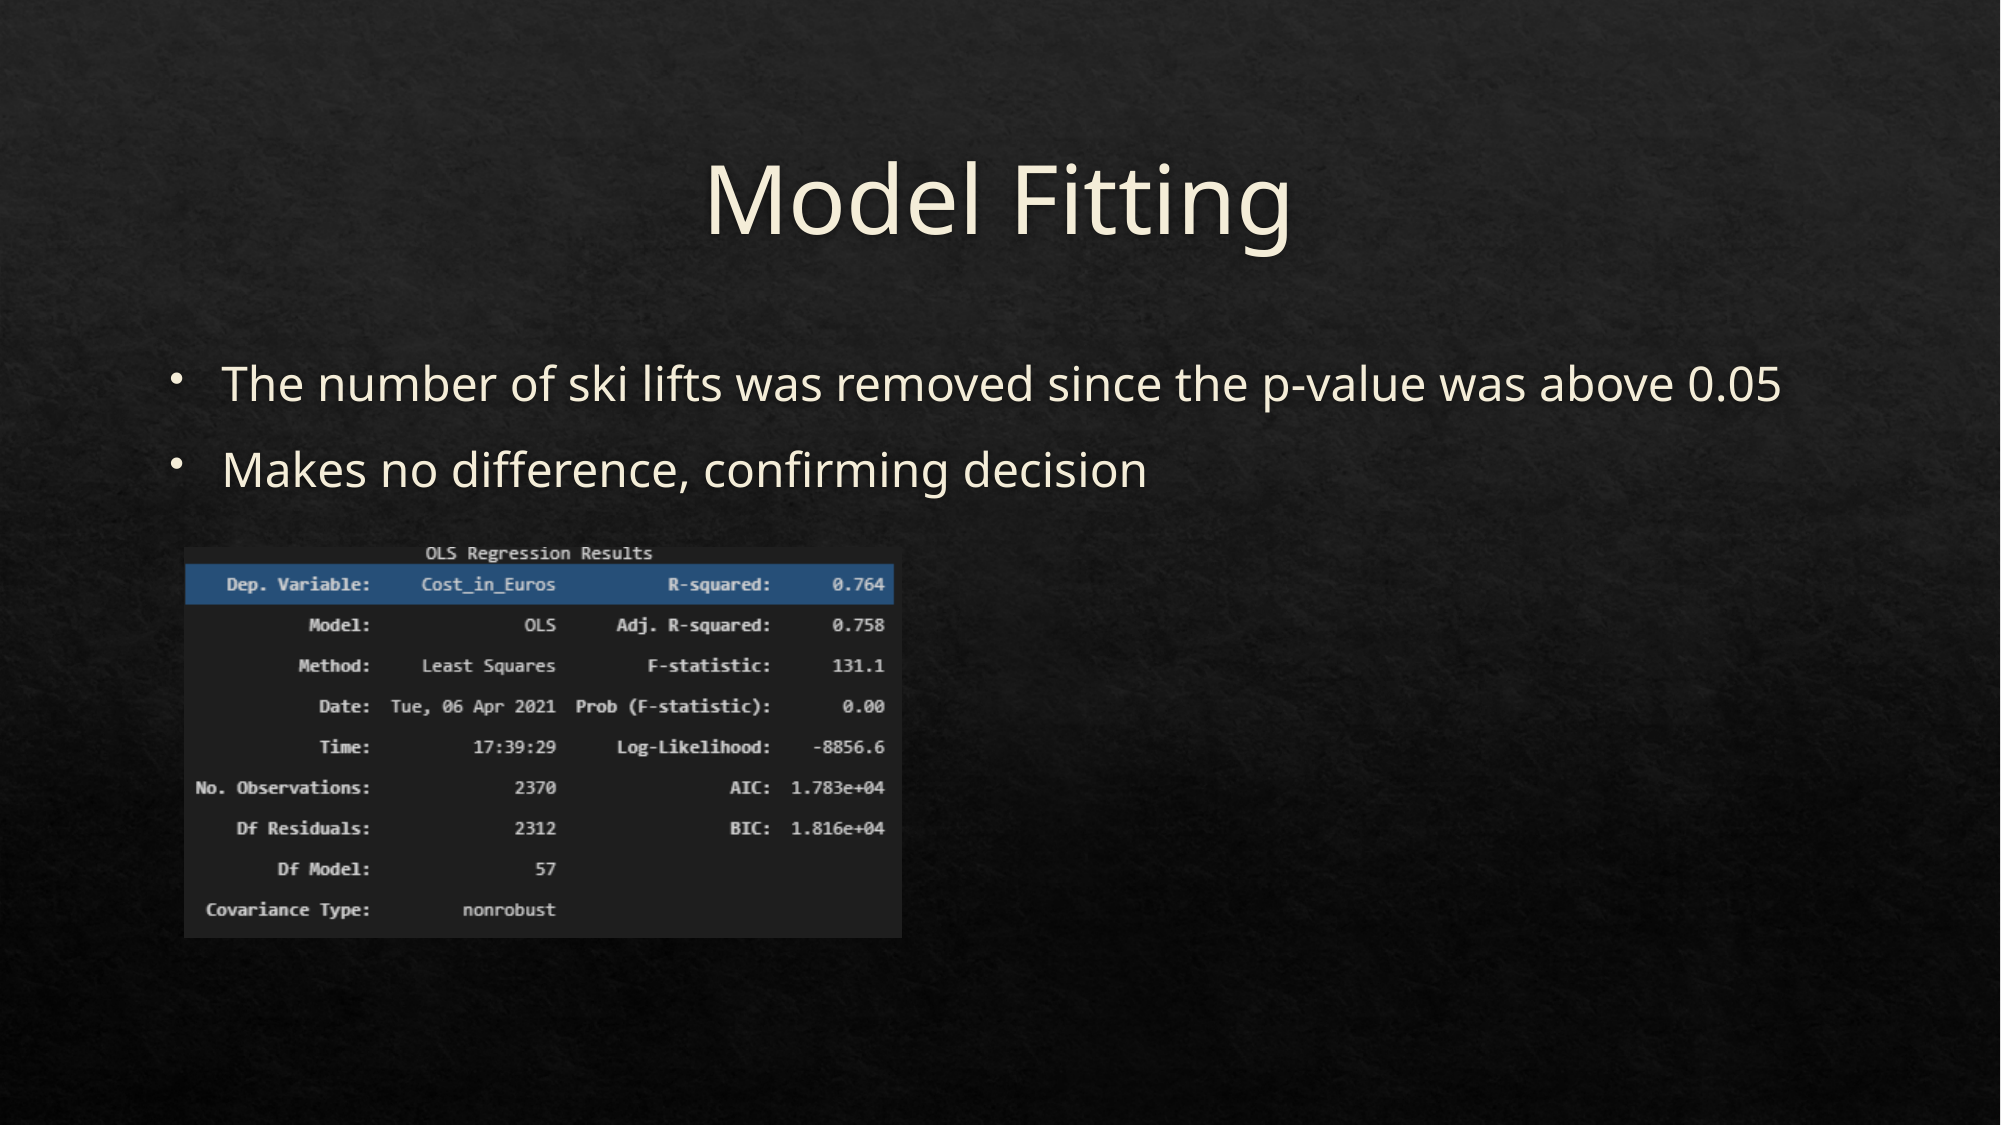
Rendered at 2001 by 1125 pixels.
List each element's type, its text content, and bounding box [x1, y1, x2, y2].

title Model Fitting [149, 99, 1849, 307]
picture [183, 546, 902, 939]
list The number of ski lifts was removed since the p-value was above 0.05 Makes no difference, confirming decision [149, 340, 1849, 950]
